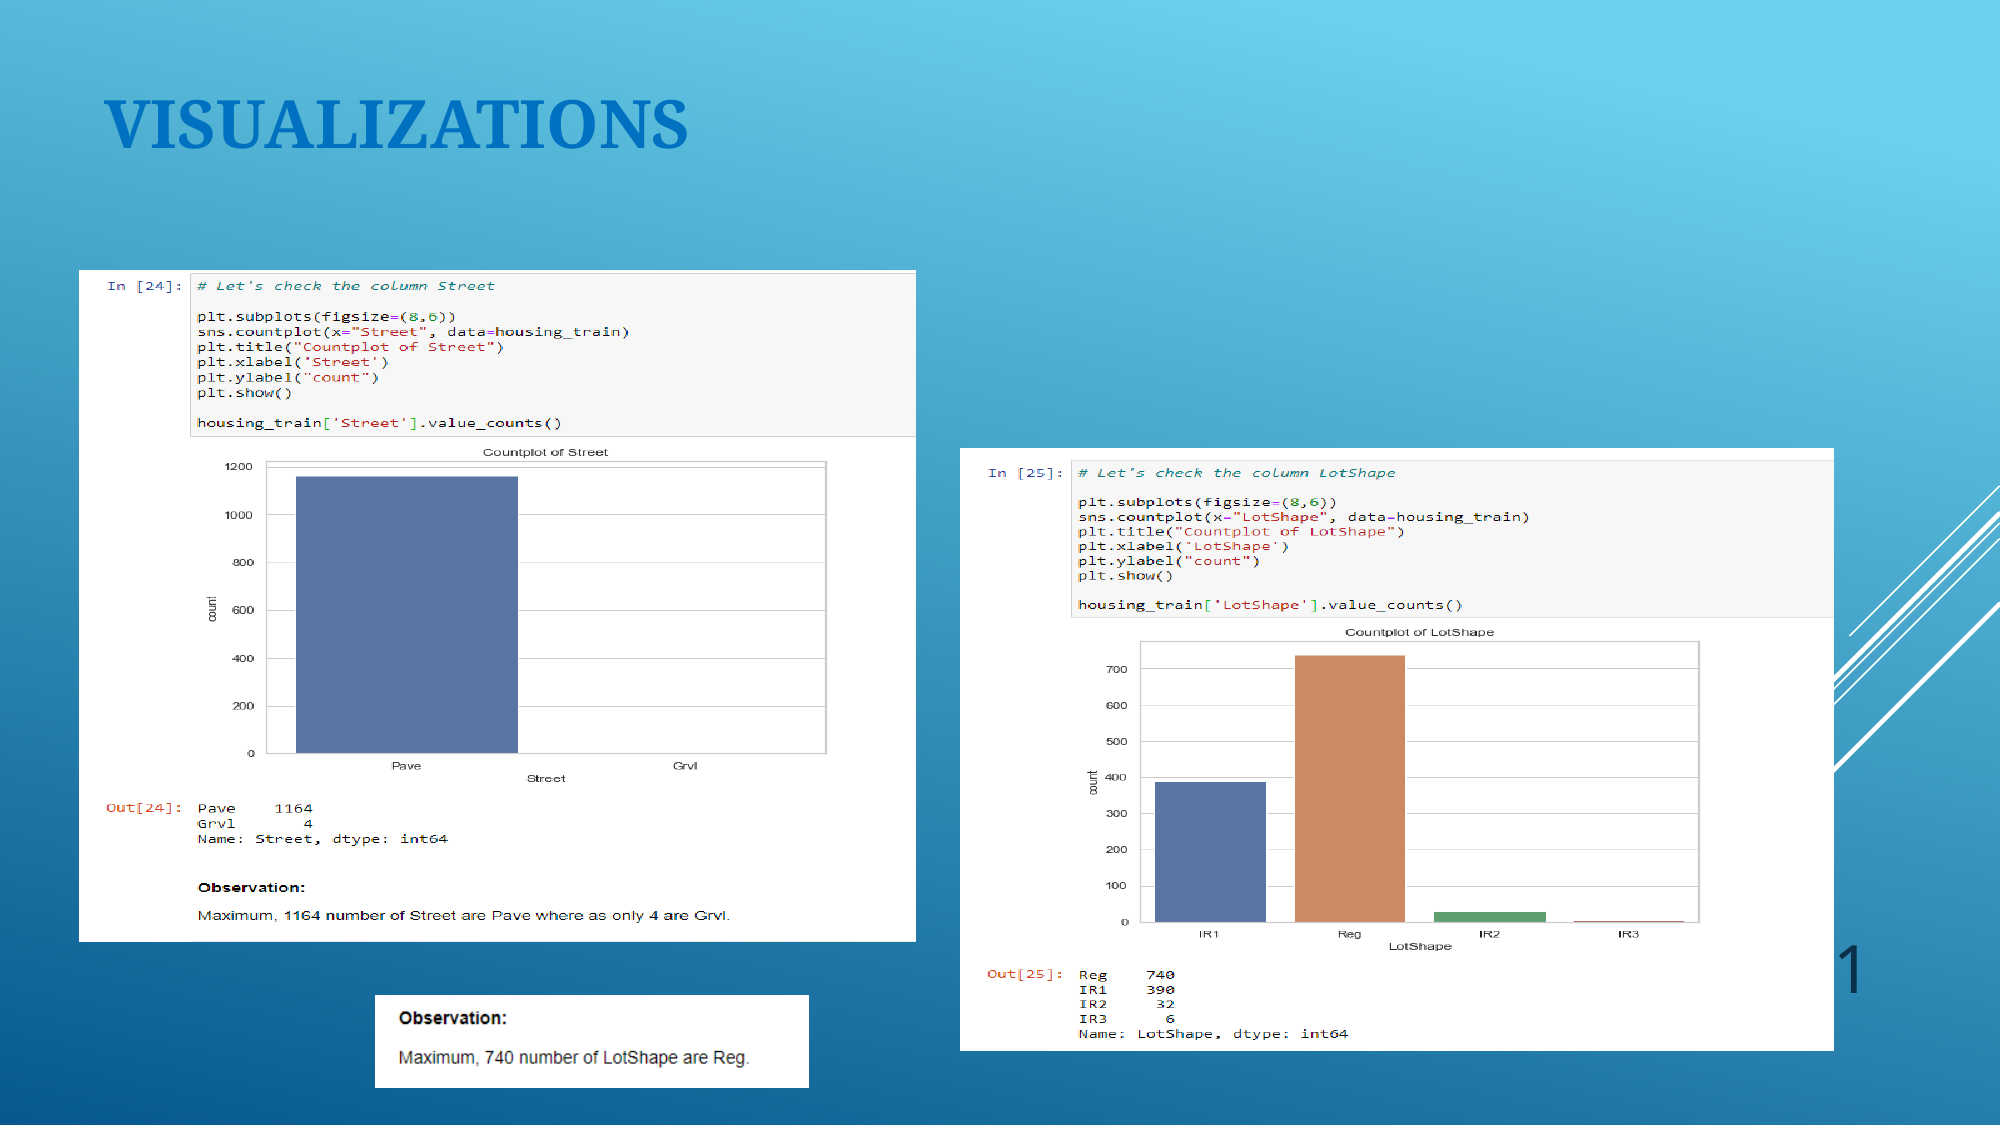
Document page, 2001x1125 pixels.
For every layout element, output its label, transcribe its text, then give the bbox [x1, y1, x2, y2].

picture [79, 270, 917, 943]
slide_number 31 [1834, 915, 1888, 1025]
text_box VISUALIZATIONS [89, 74, 1673, 170]
picture [375, 995, 809, 1088]
picture [960, 448, 1834, 1052]
